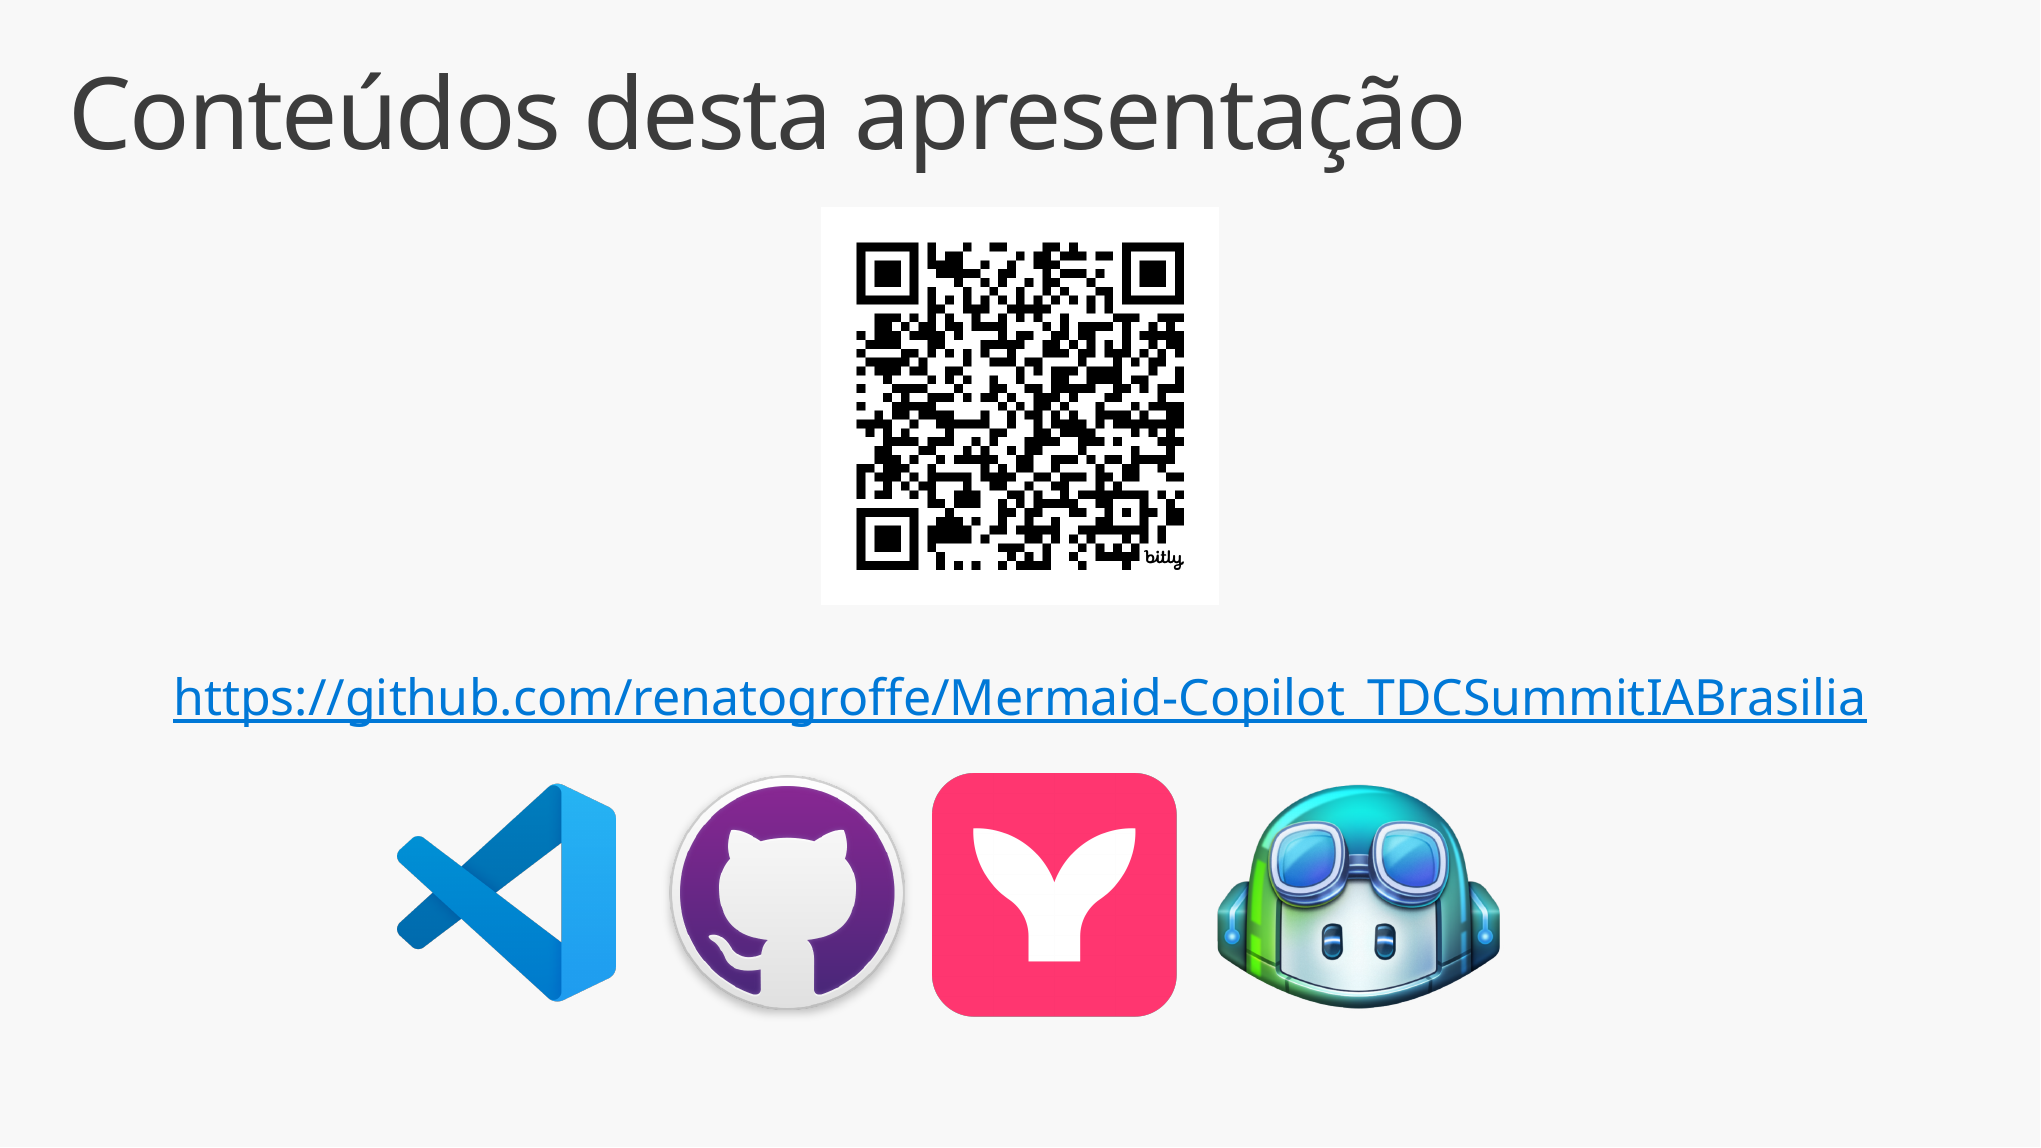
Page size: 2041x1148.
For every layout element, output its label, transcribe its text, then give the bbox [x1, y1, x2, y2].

picture [655, 760, 919, 1024]
title Conteúdos desta apresentação [45, 48, 1996, 199]
list https://github.com/renatogroffe/Mermaid-Copilot_TDCSummitIABrasilia [82, 651, 1958, 737]
picture [821, 207, 1219, 605]
picture [932, 760, 1576, 1033]
picture [396, 782, 616, 1002]
